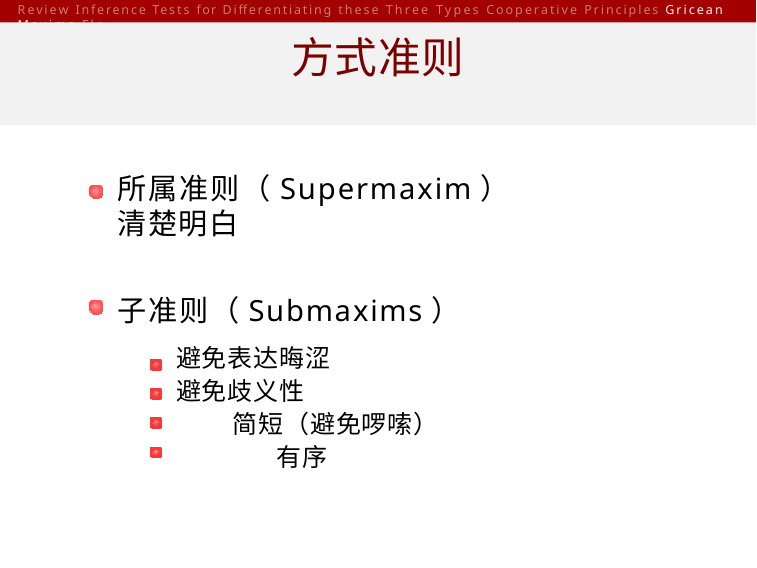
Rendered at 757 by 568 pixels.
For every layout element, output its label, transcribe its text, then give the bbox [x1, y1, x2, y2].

text_box 所属准则（Supermaxim） 清楚明白 子准则（Submaxims） 避免表达晦涩 避免歧义性 简短（避免啰嗦） 有序 [115, 167, 587, 471]
text_box Review Inference Tests for Differentiating these Three Types Cooperative Principles Gricean Maxims Flo [0, 0, 756, 22]
picture [150, 359, 162, 372]
picture [89, 184, 104, 199]
picture [150, 446, 162, 459]
title 方式准则 [0, 22, 756, 126]
picture [150, 417, 162, 430]
picture [89, 300, 104, 315]
picture [150, 388, 162, 401]
